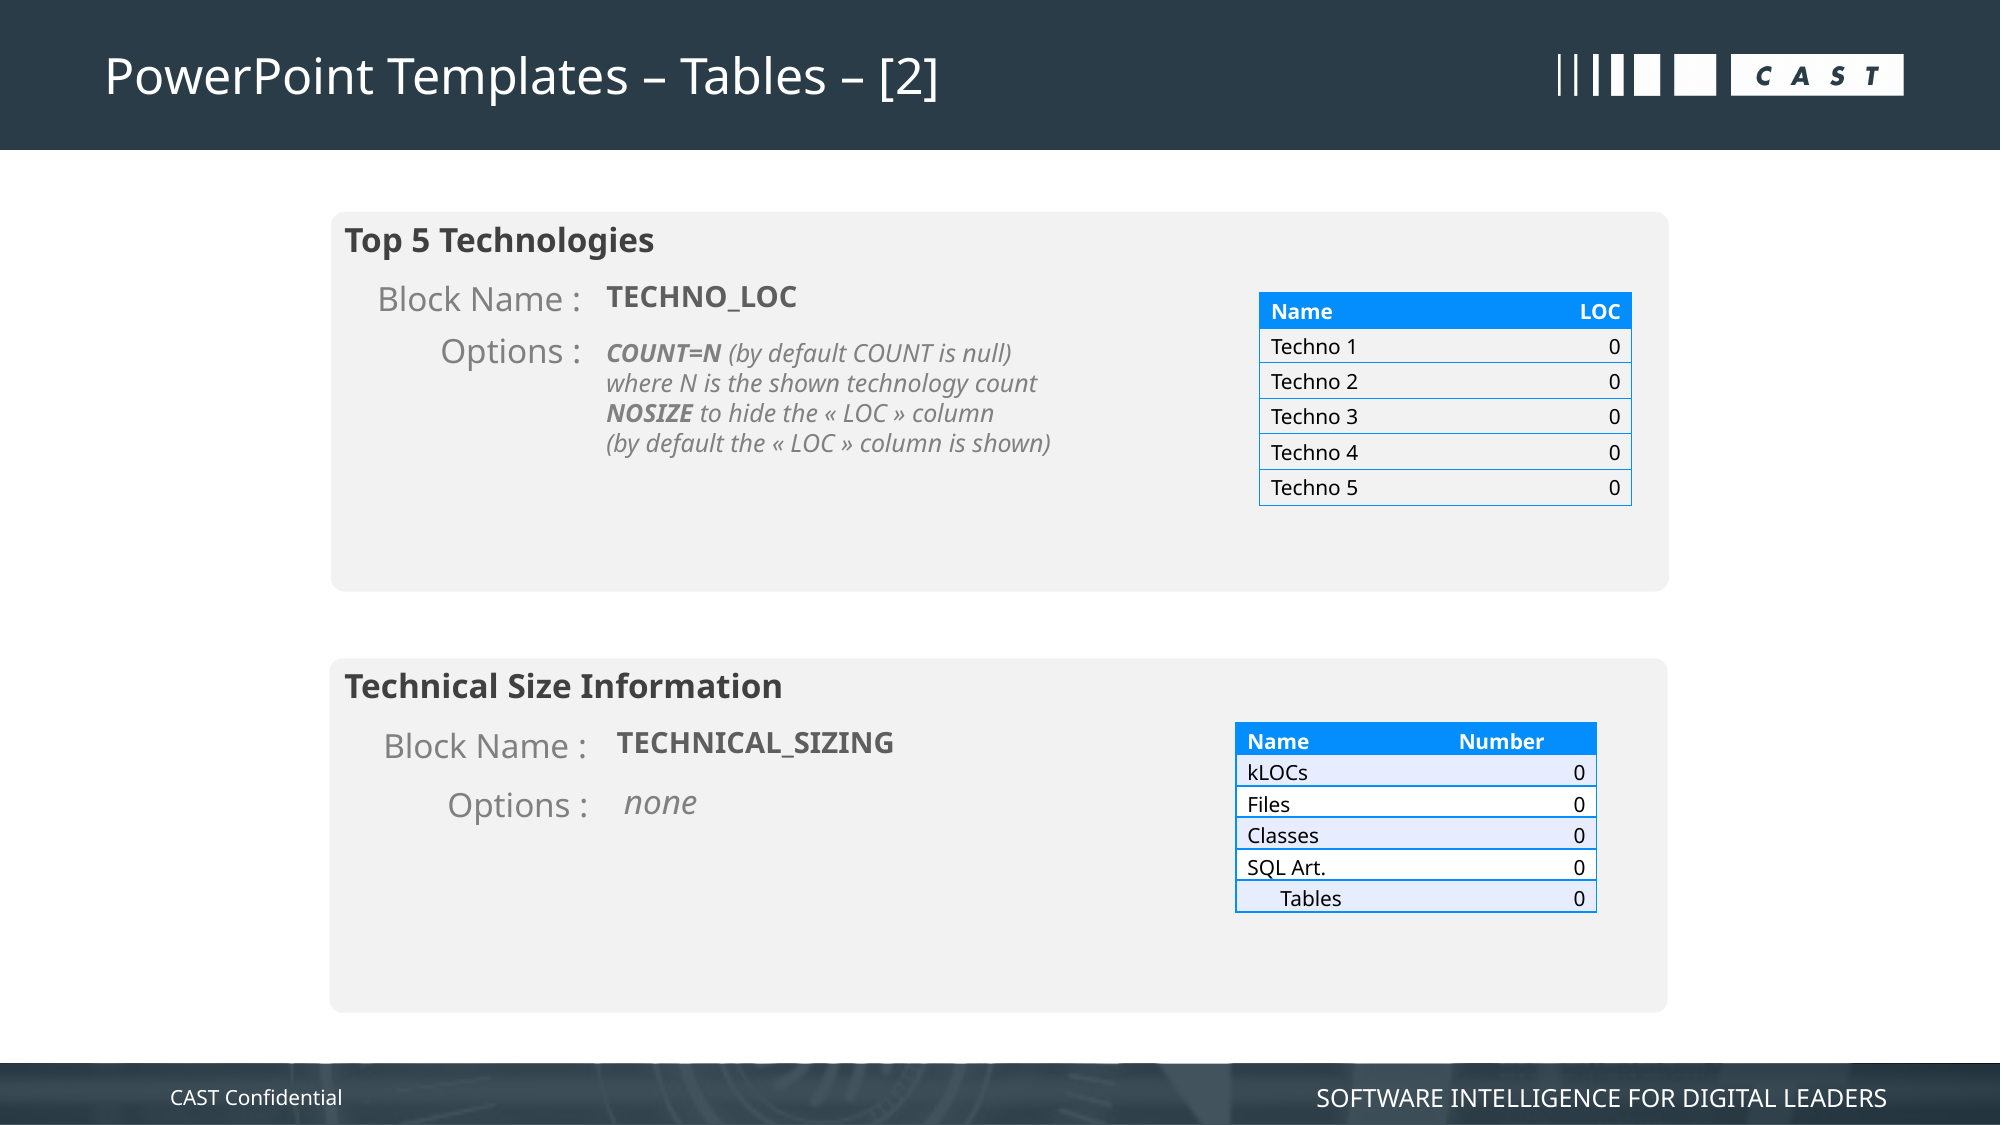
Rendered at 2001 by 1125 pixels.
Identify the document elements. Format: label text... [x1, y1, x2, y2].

title PowerPoint Templates – Tables – [2] [89, 6, 1527, 150]
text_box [314, 658, 1697, 1013]
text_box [314, 211, 1680, 592]
picture [1558, 54, 1904, 96]
